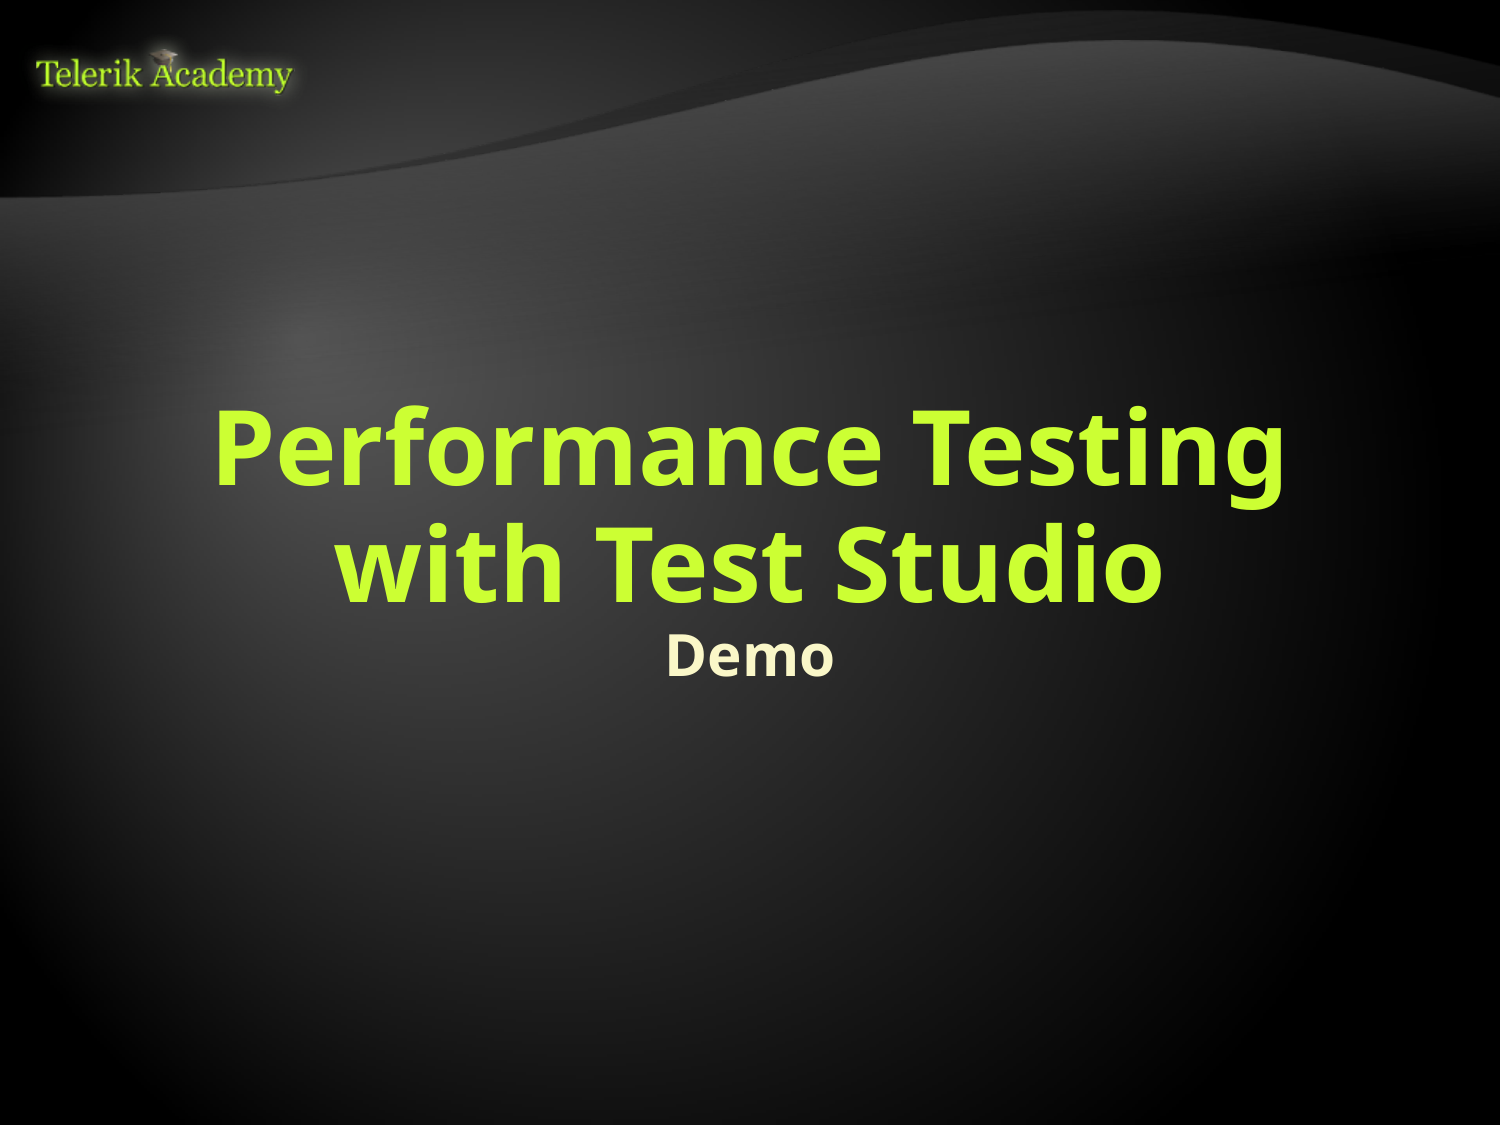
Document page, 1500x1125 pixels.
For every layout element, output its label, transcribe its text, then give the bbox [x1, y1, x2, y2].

subtitle Demo [99, 606, 1400, 700]
title Performance Testing with Test Studio [99, 450, 1400, 563]
picture [0, 0, 1500, 1125]
